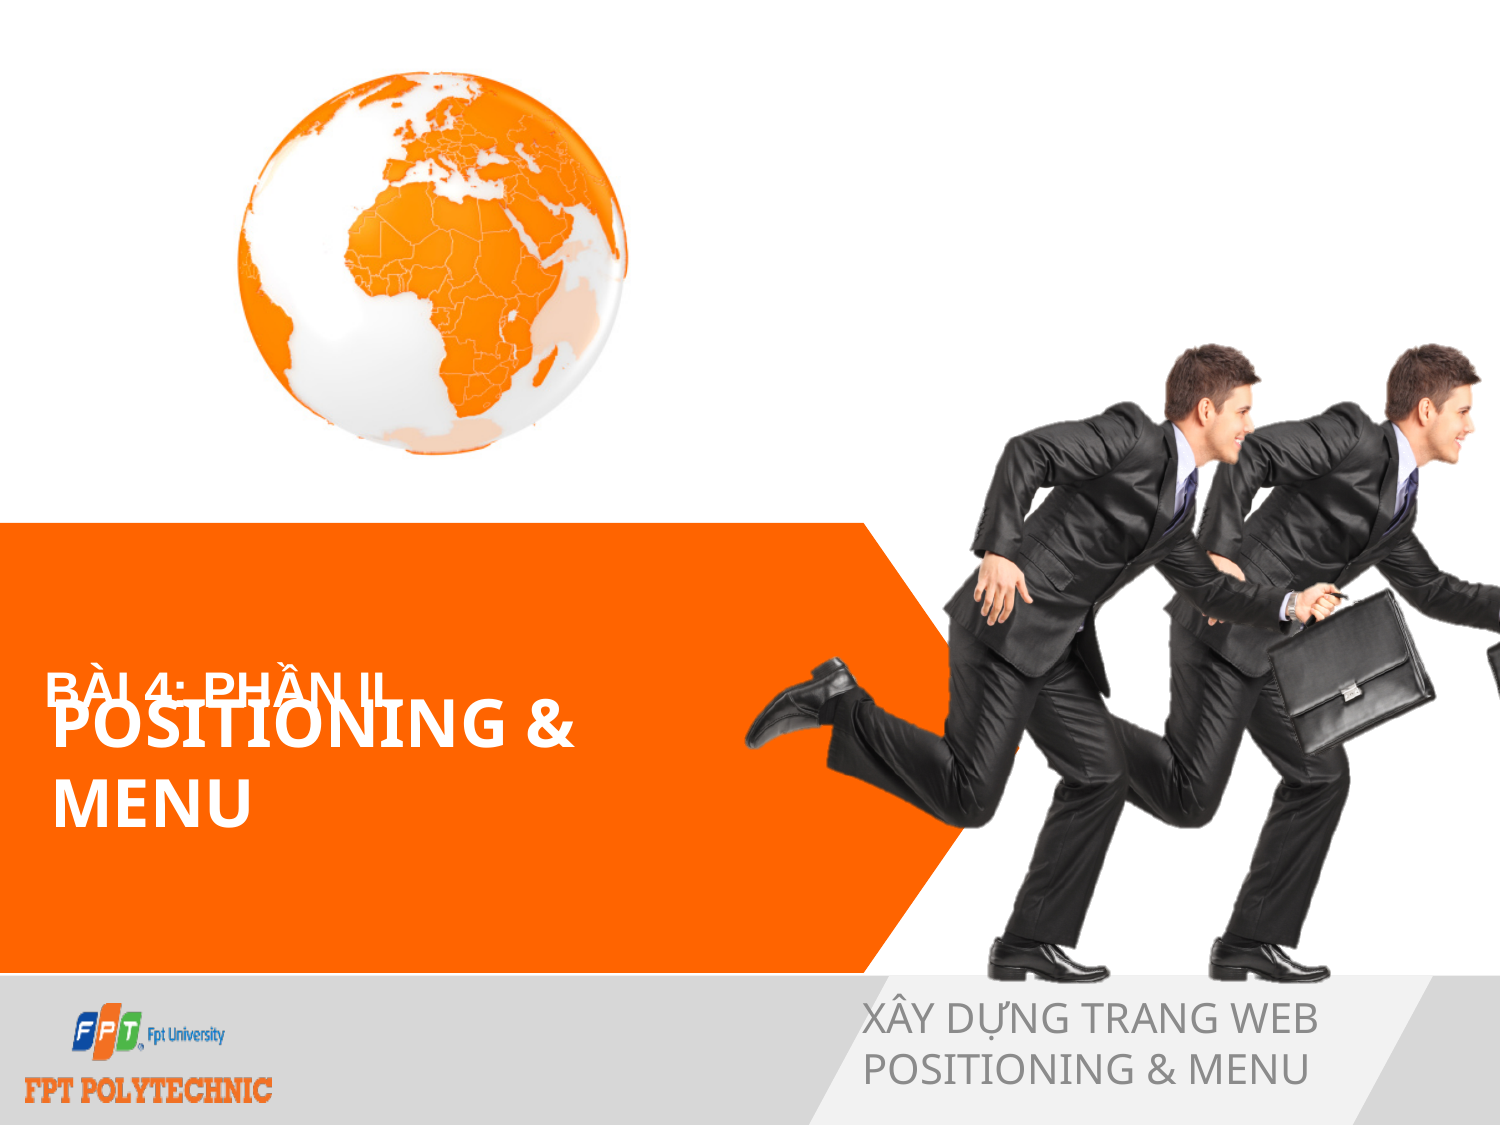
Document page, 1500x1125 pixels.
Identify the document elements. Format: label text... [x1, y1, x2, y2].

picture [25, 1003, 272, 1103]
text_box Bài 4: Phần ii [29, 649, 401, 725]
picture [735, 324, 1500, 1001]
picture [174, 10, 688, 516]
title Positioning & Menu [30, 640, 769, 882]
subtitle Xây dựng trang web Positioning & Menu [862, 992, 1397, 1094]
